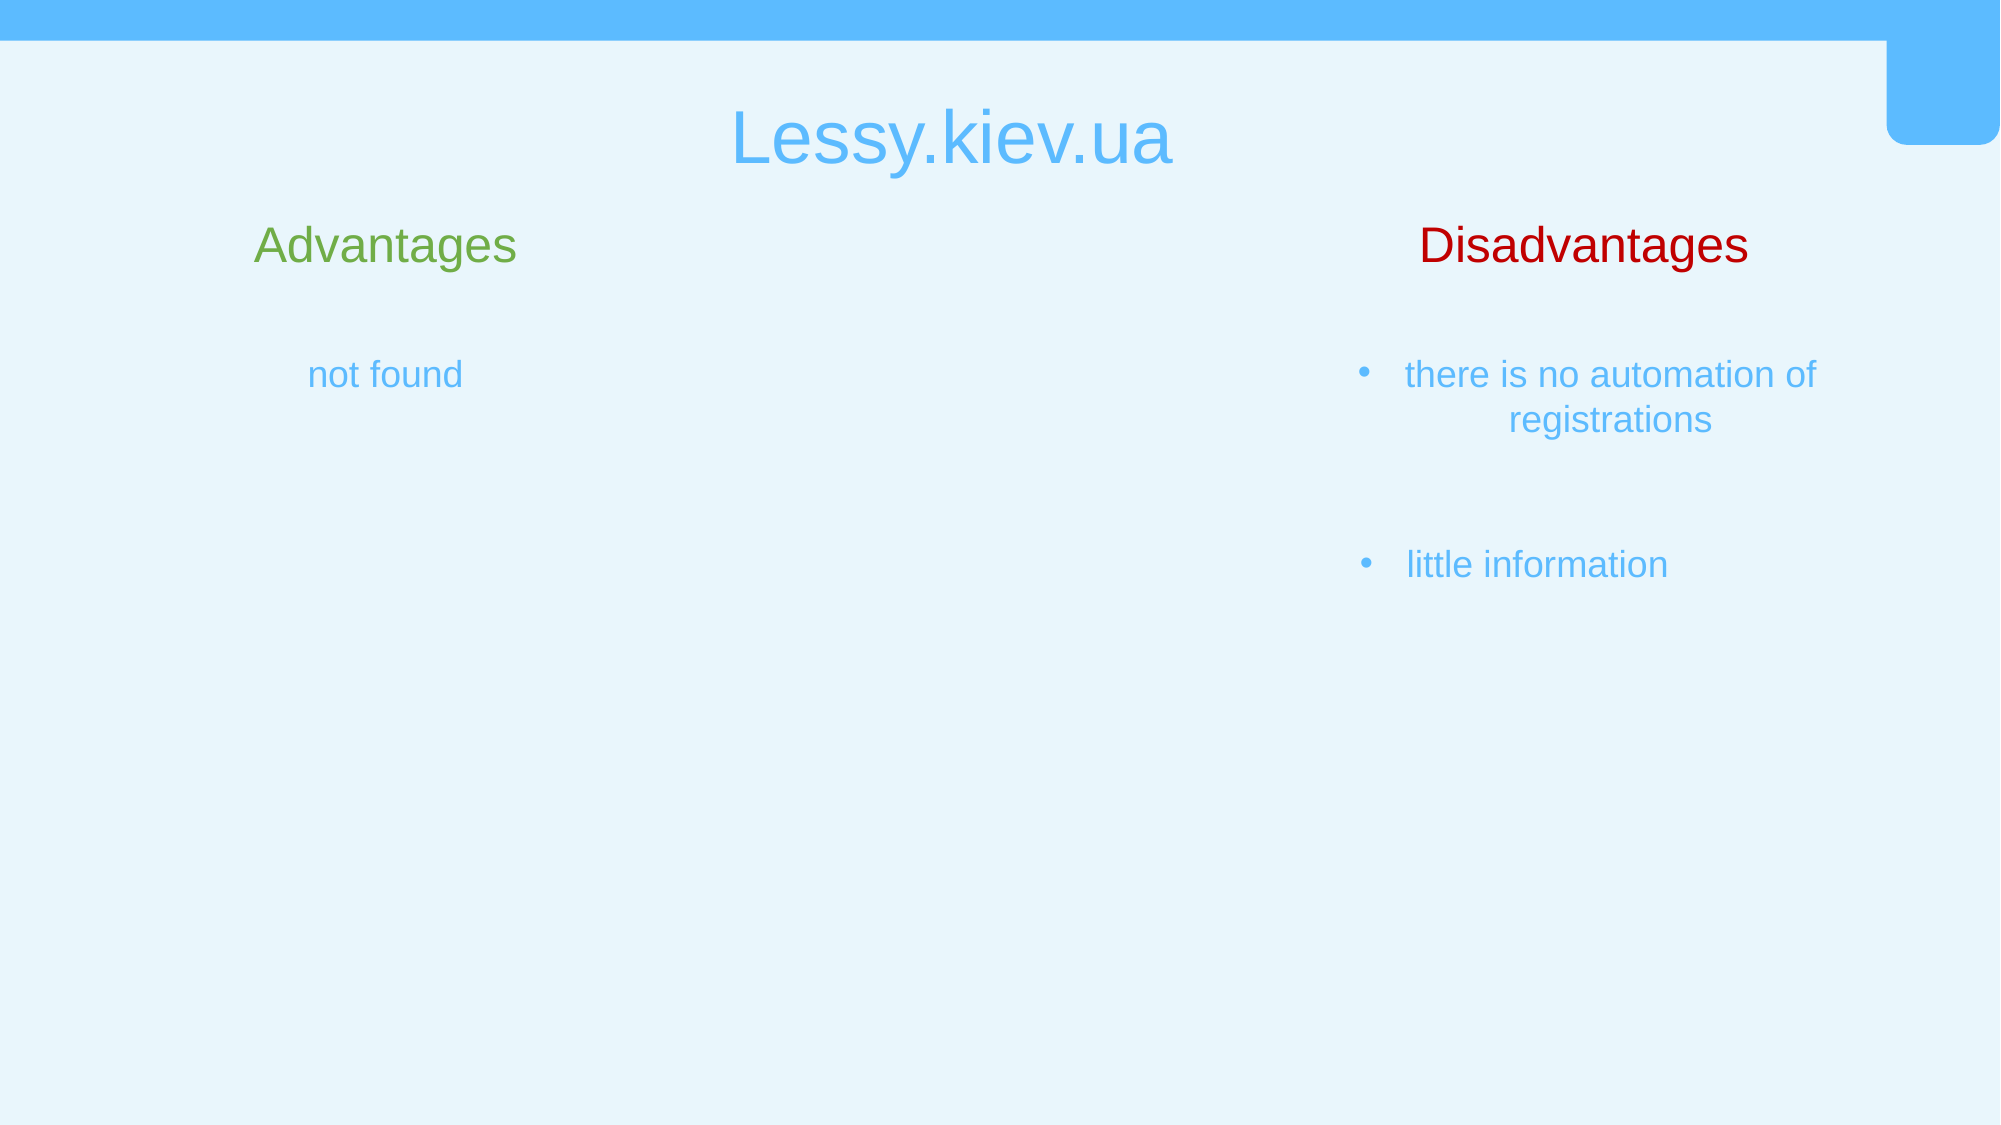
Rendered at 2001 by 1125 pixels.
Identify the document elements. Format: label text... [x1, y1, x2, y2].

text_box Lessy.kiev.ua [677, 81, 1227, 187]
text_box [0, 0, 2000, 42]
text_box there is no automation of registrations [1303, 342, 1872, 447]
text_box Advantages [110, 205, 661, 280]
text_box [1885, 19, 2000, 146]
text_box [0, 42, 2000, 1125]
text_box little information [1290, 532, 1739, 592]
text_box Disadvantages [1309, 205, 1859, 280]
text_box not found [171, 342, 600, 402]
